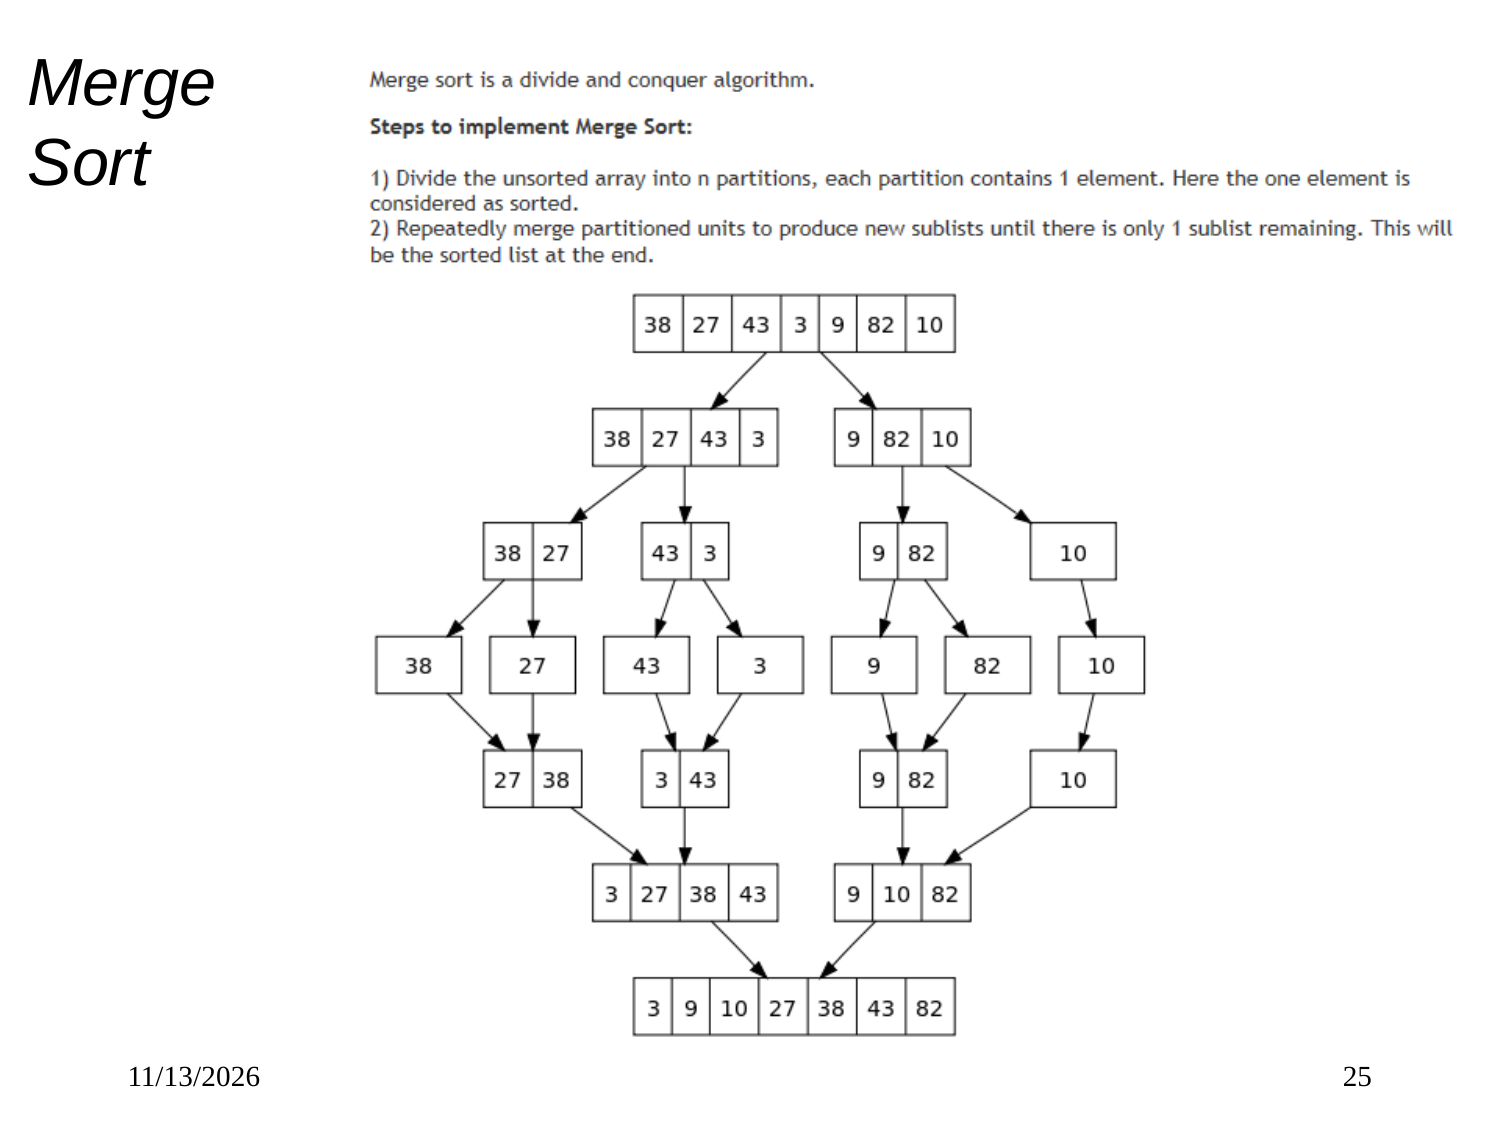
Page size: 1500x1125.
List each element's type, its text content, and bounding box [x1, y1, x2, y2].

picture [349, 56, 1473, 1065]
title Merge Sort [12, 37, 326, 201]
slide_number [112, 1049, 426, 1125]
slide_number 25 [1074, 1074, 1388, 1125]
